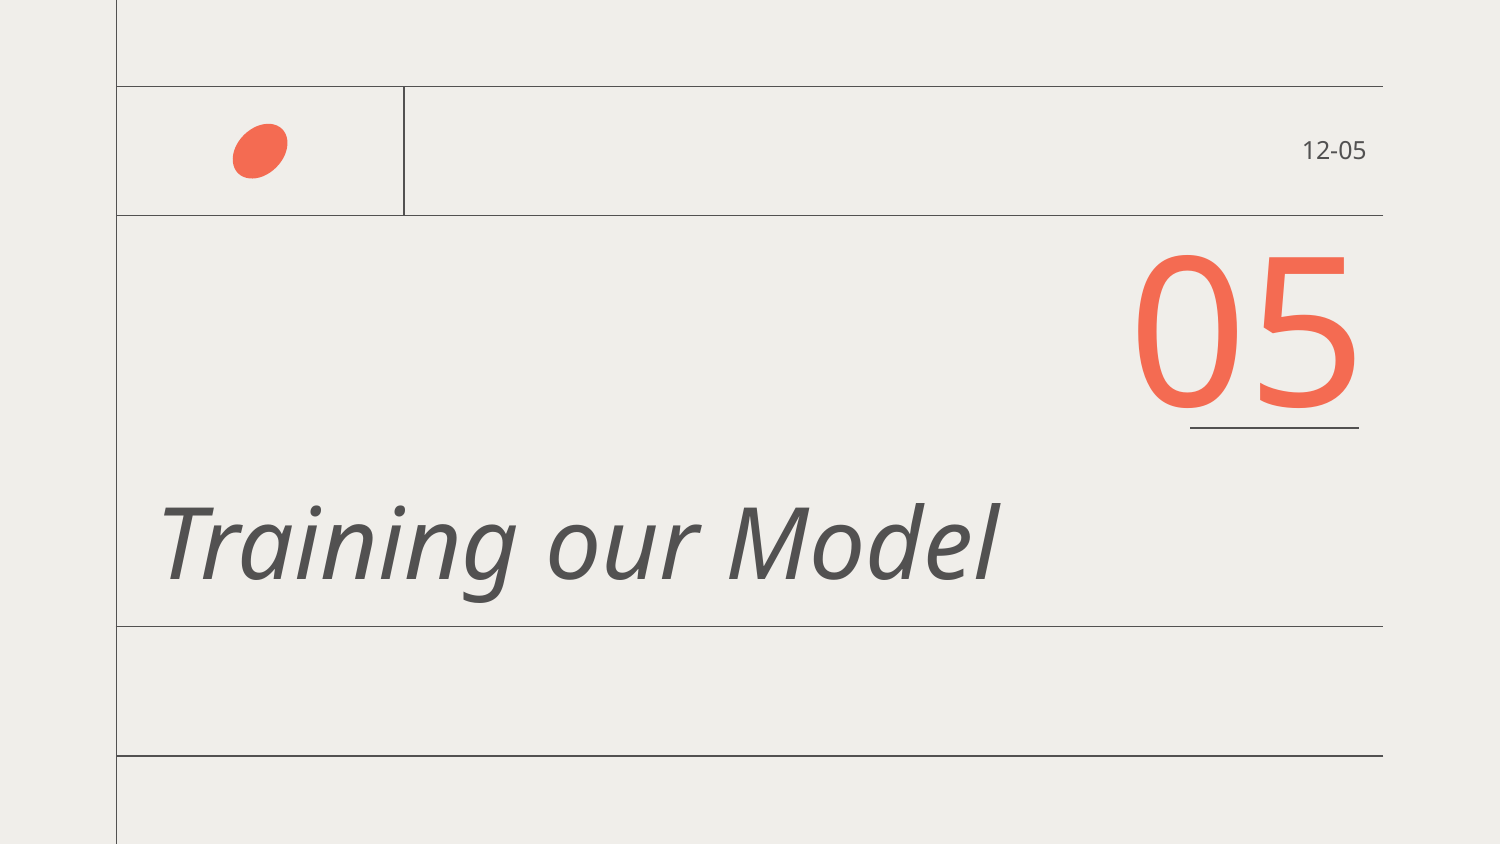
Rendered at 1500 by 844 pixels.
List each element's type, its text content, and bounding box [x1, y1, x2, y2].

title 05 [1102, 237, 1382, 410]
subtitle 12-05 [1083, 119, 1382, 184]
title Training our Model [140, 460, 1382, 615]
